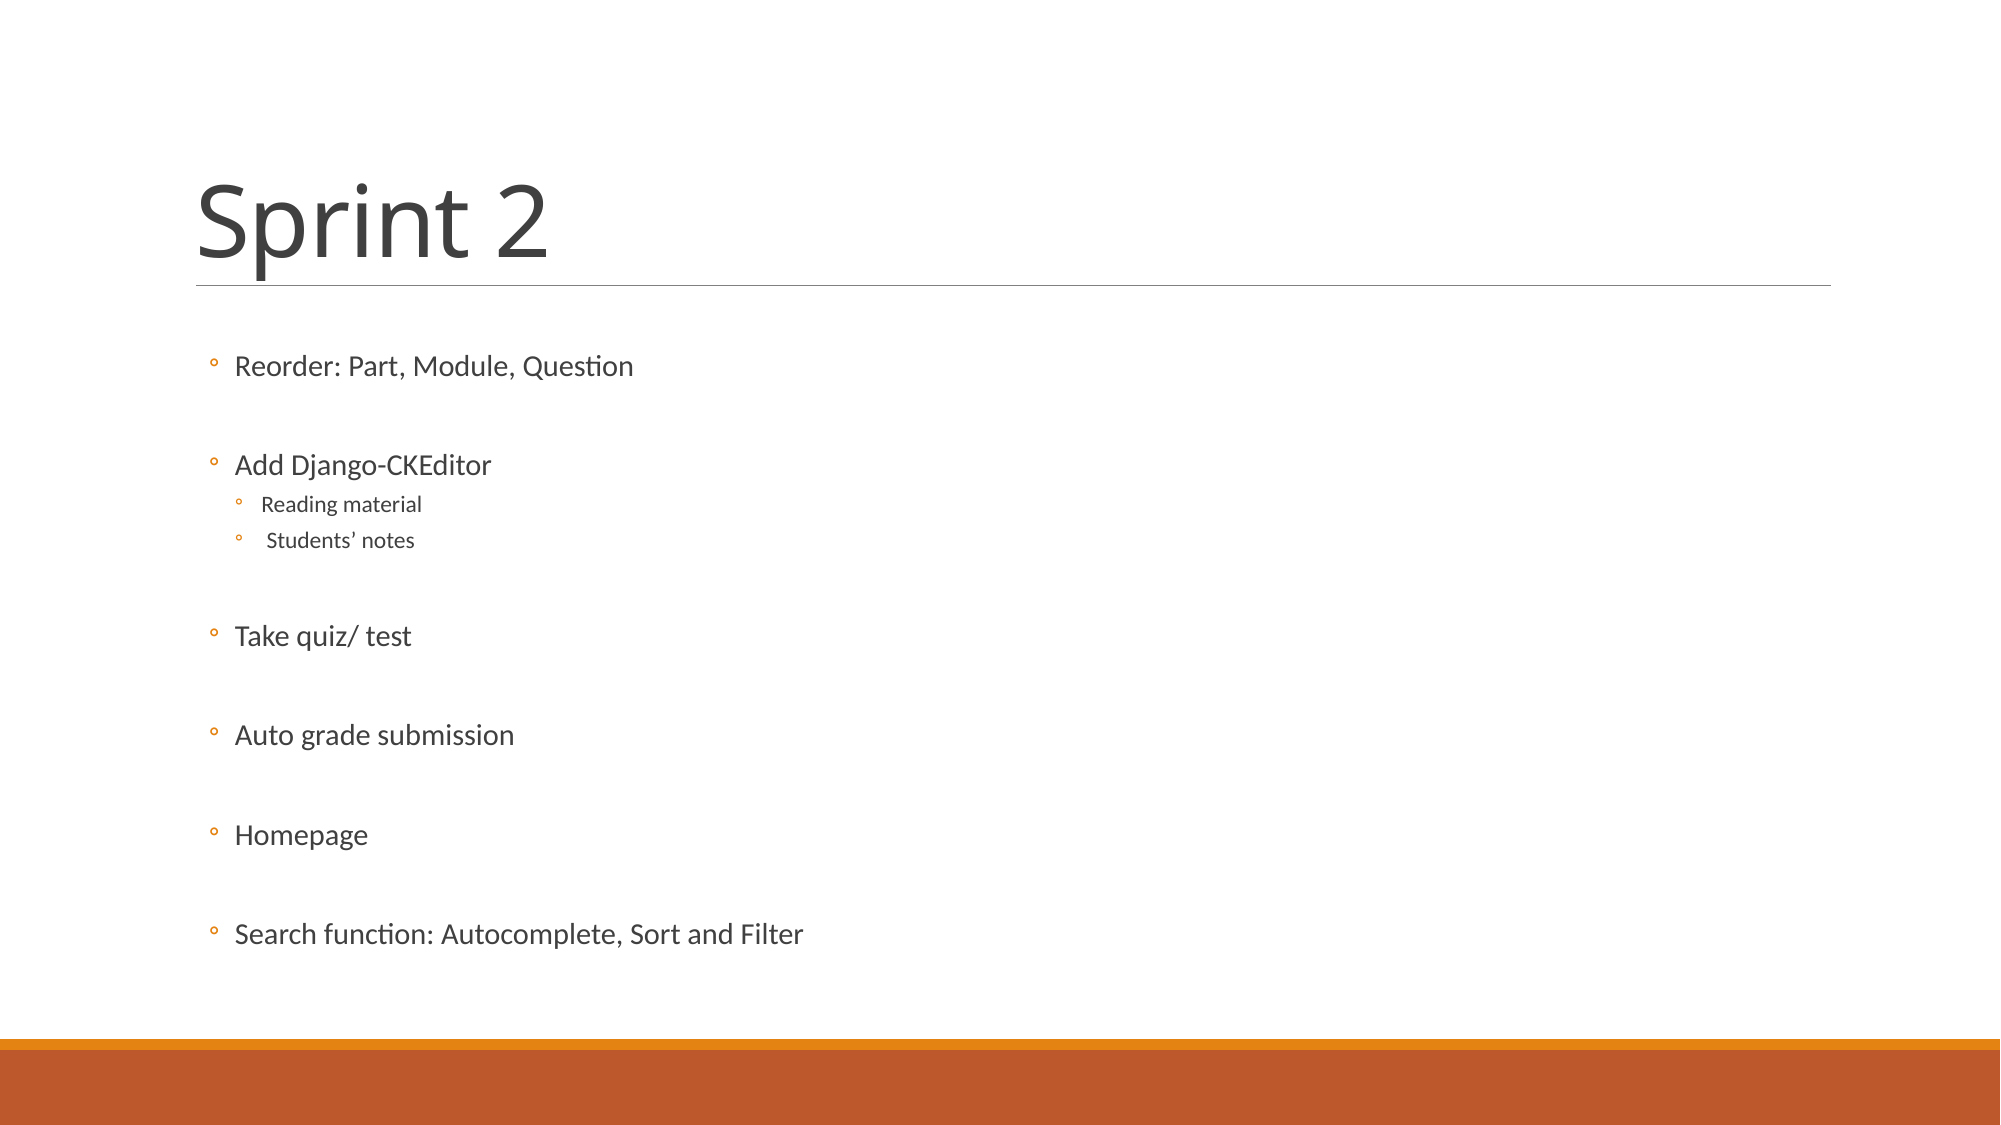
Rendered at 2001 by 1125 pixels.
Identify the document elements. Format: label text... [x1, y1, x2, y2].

list Reorder: Part, Module, Question Add Django-CKEditor Reading material Students’ notes Take quiz/ test Auto grade submission Homepage Search function: Autocomplete, Sort and Filter [180, 302, 1830, 963]
title Sprint 2 [180, 47, 1830, 285]
